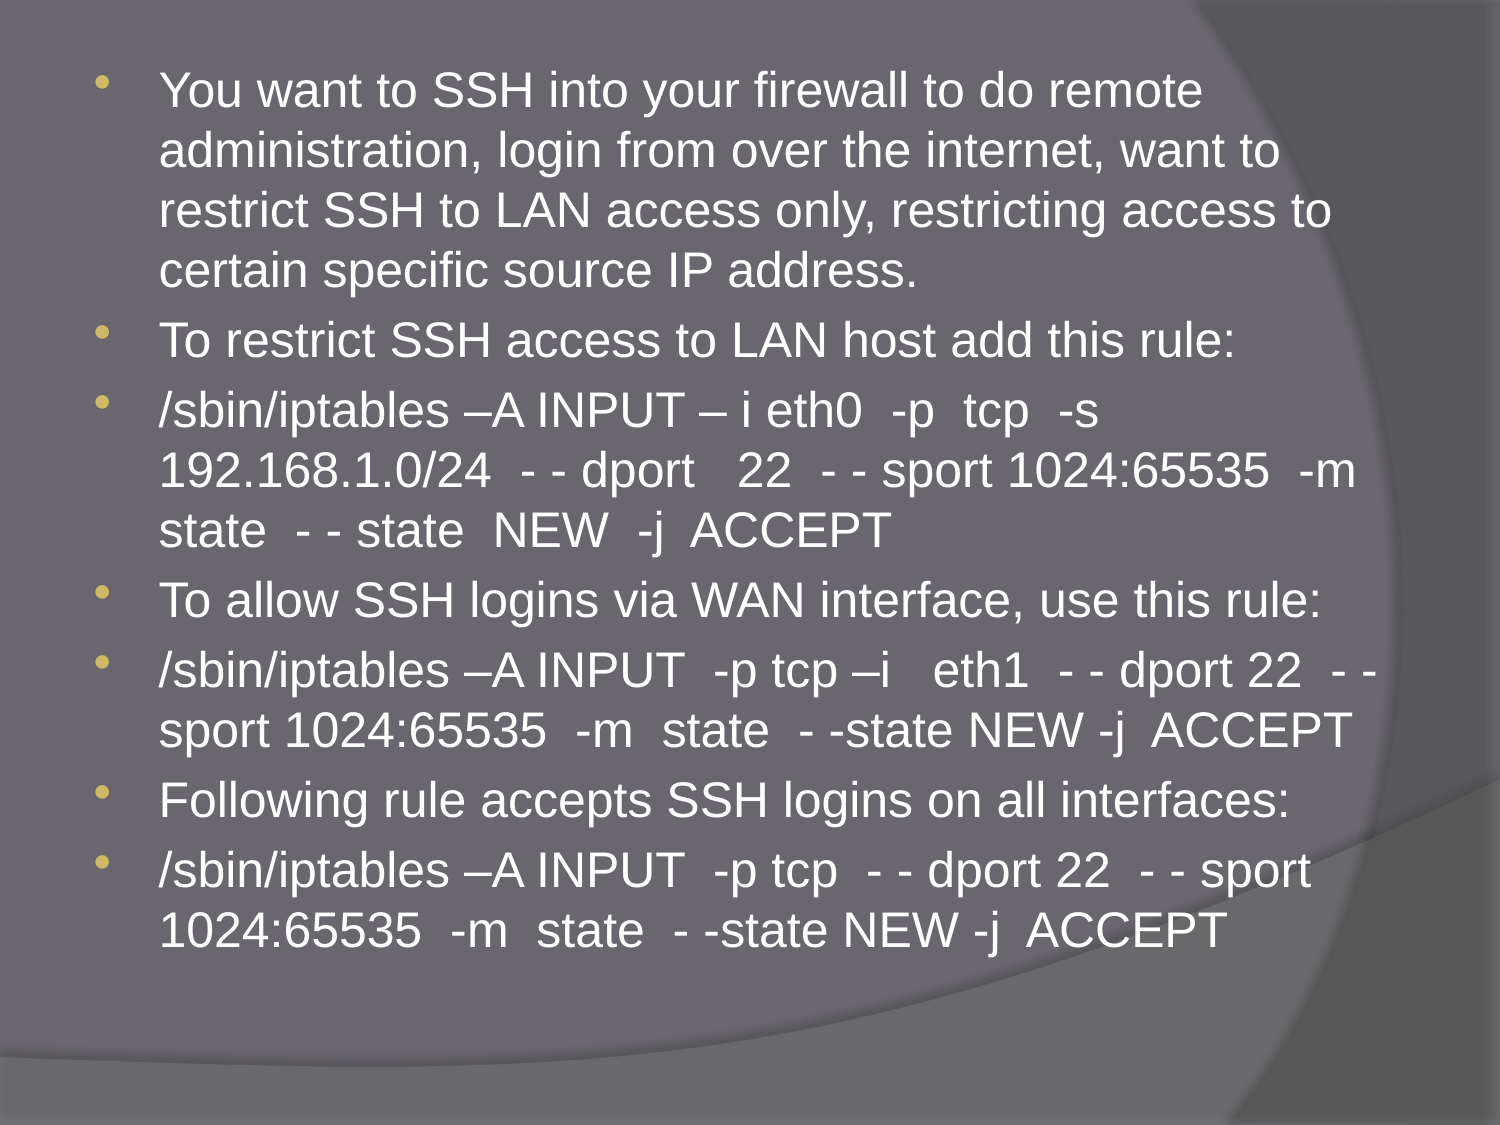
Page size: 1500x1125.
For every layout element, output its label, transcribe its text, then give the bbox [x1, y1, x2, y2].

list You want to SSH into your firewall to do remote administration, login from over the internet, want to restrict SSH to LAN access only, restricting access to certain specific source IP address. To restrict SSH access to LAN host add this rule: /sbin/iptables –A INPUT – i eth0 -p tcp -s 192.168.1.0/24 - - dport 22 - - sport 1024:65535 -m state - - state NEW -j ACCEPT To allow SSH logins via WAN interface, use this rule: /sbin/iptables –A INPUT -p tcp –i eth1 - - dport 22 - - sport 1024:65535 -m state - -state NEW -j ACCEPT Following rule accepts SSH logins on all interfaces: /sbin/iptables –A INPUT -p tcp - - dport 22 - - sport 1024:65535 -m state - -state NEW -j ACCEPT [75, 50, 1425, 1005]
